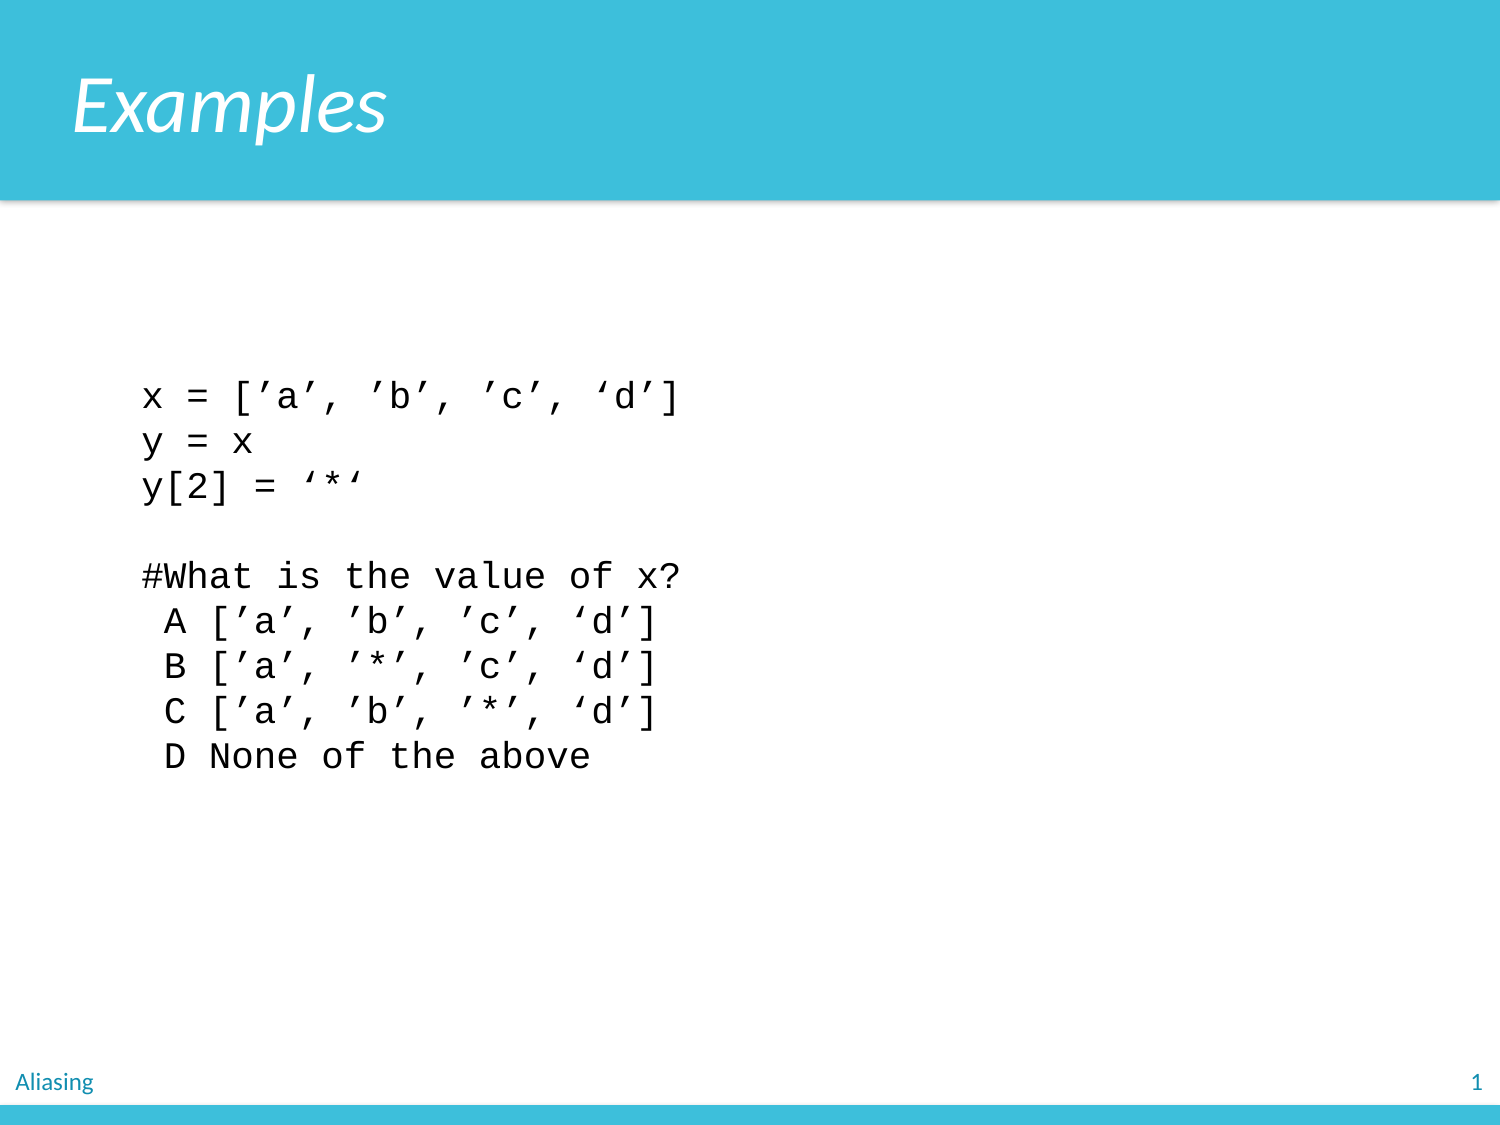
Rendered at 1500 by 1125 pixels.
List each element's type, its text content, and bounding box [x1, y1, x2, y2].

text_box Examples [0, 0, 1500, 201]
text_box 1 [1455, 1058, 1498, 1104]
text_box Aliasing [0, 1058, 109, 1103]
text_box [0, 1104, 1500, 1125]
text_box x = [’a’, ’b’, ’c’, ‘d’] y = x y[2] = ‘*‘ #What is the value of x? A [’a’, ’b’, ’c’, ‘d’] B [’a’, ’*’, ’c’, ‘d’] C [’a’, ’b’, ’*’, ‘d’] D None of the above [126, 363, 757, 784]
